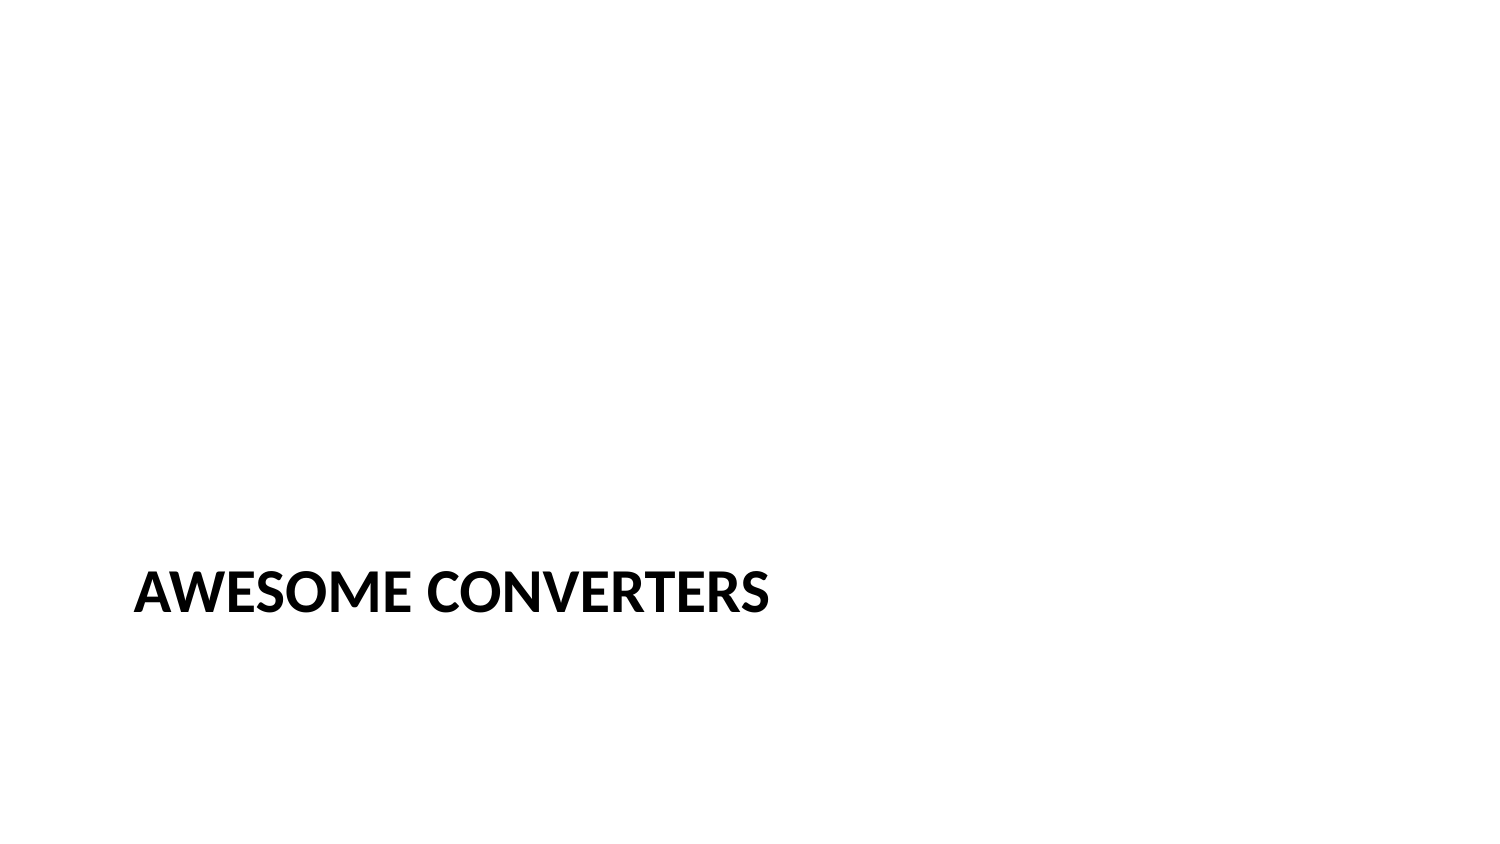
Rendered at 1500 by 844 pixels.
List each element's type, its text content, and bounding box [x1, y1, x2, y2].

title Awesome Converters [118, 542, 1394, 710]
